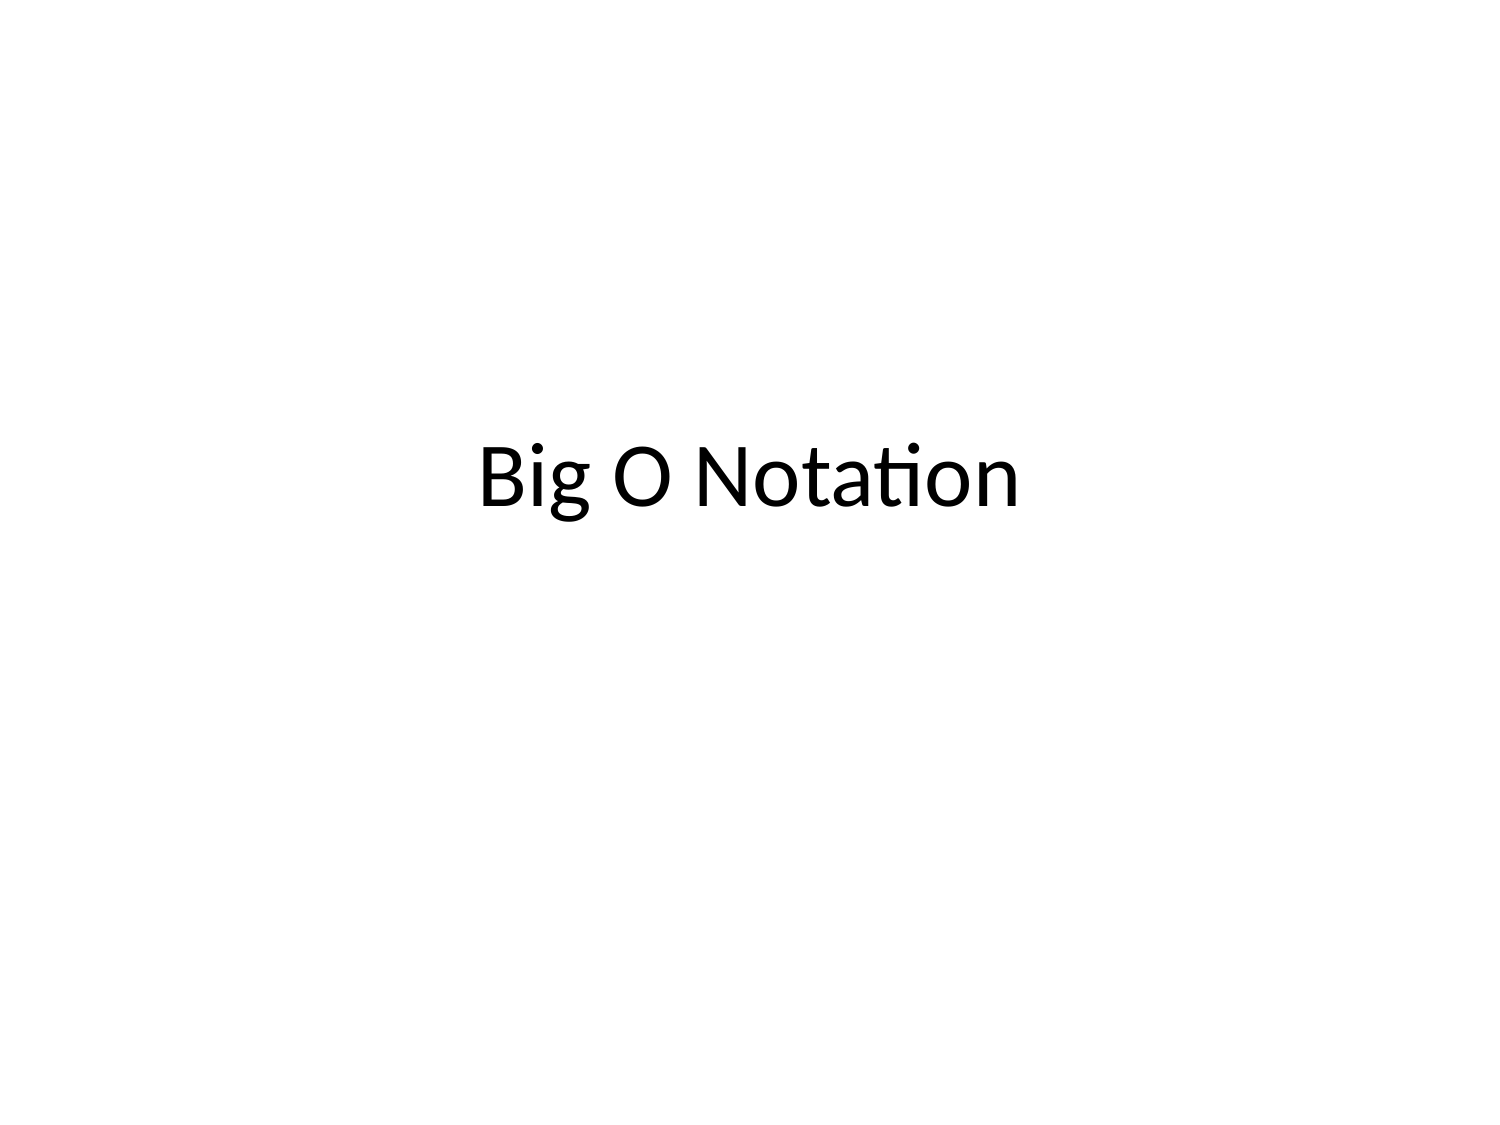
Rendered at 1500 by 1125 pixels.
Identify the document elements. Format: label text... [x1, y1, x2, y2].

title Big O Notation [112, 349, 1388, 591]
